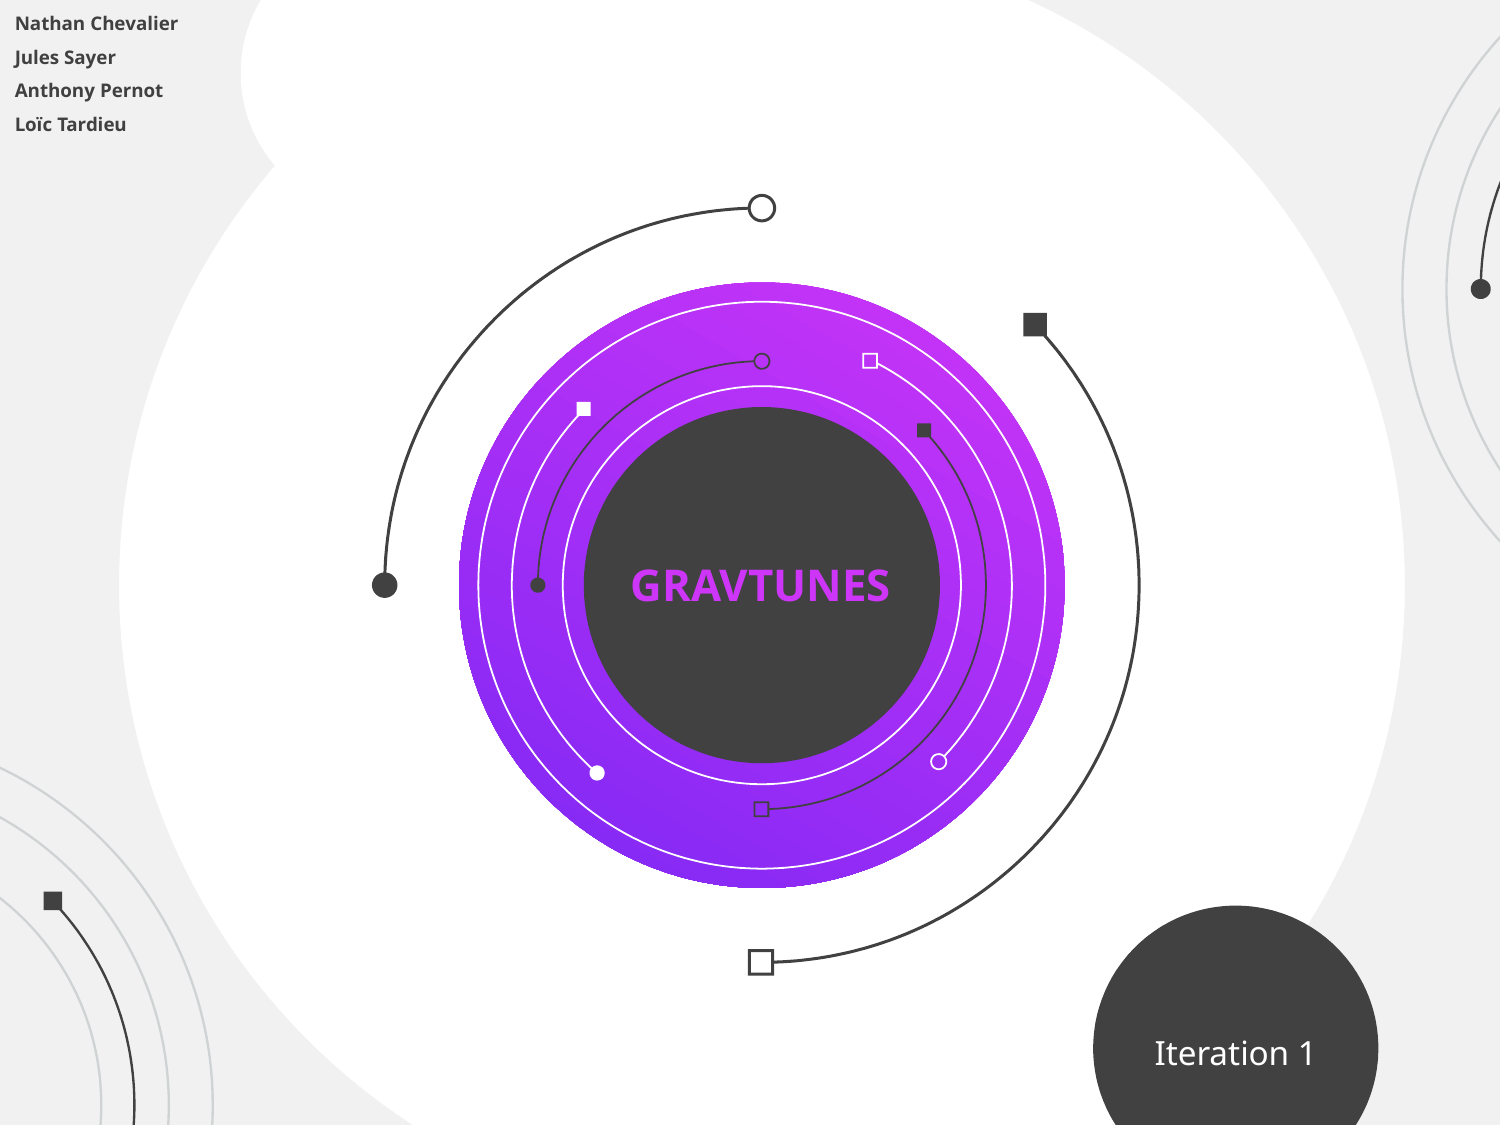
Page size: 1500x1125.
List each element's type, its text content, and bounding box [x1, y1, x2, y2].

text_box Nathan Chevalier Jules Sayer Anthony Pernot Loïc Tardieu [0, 17, 246, 119]
text_box GRAVTUNES [607, 409, 914, 767]
text_box Iteration 1 [1093, 1000, 1379, 1103]
